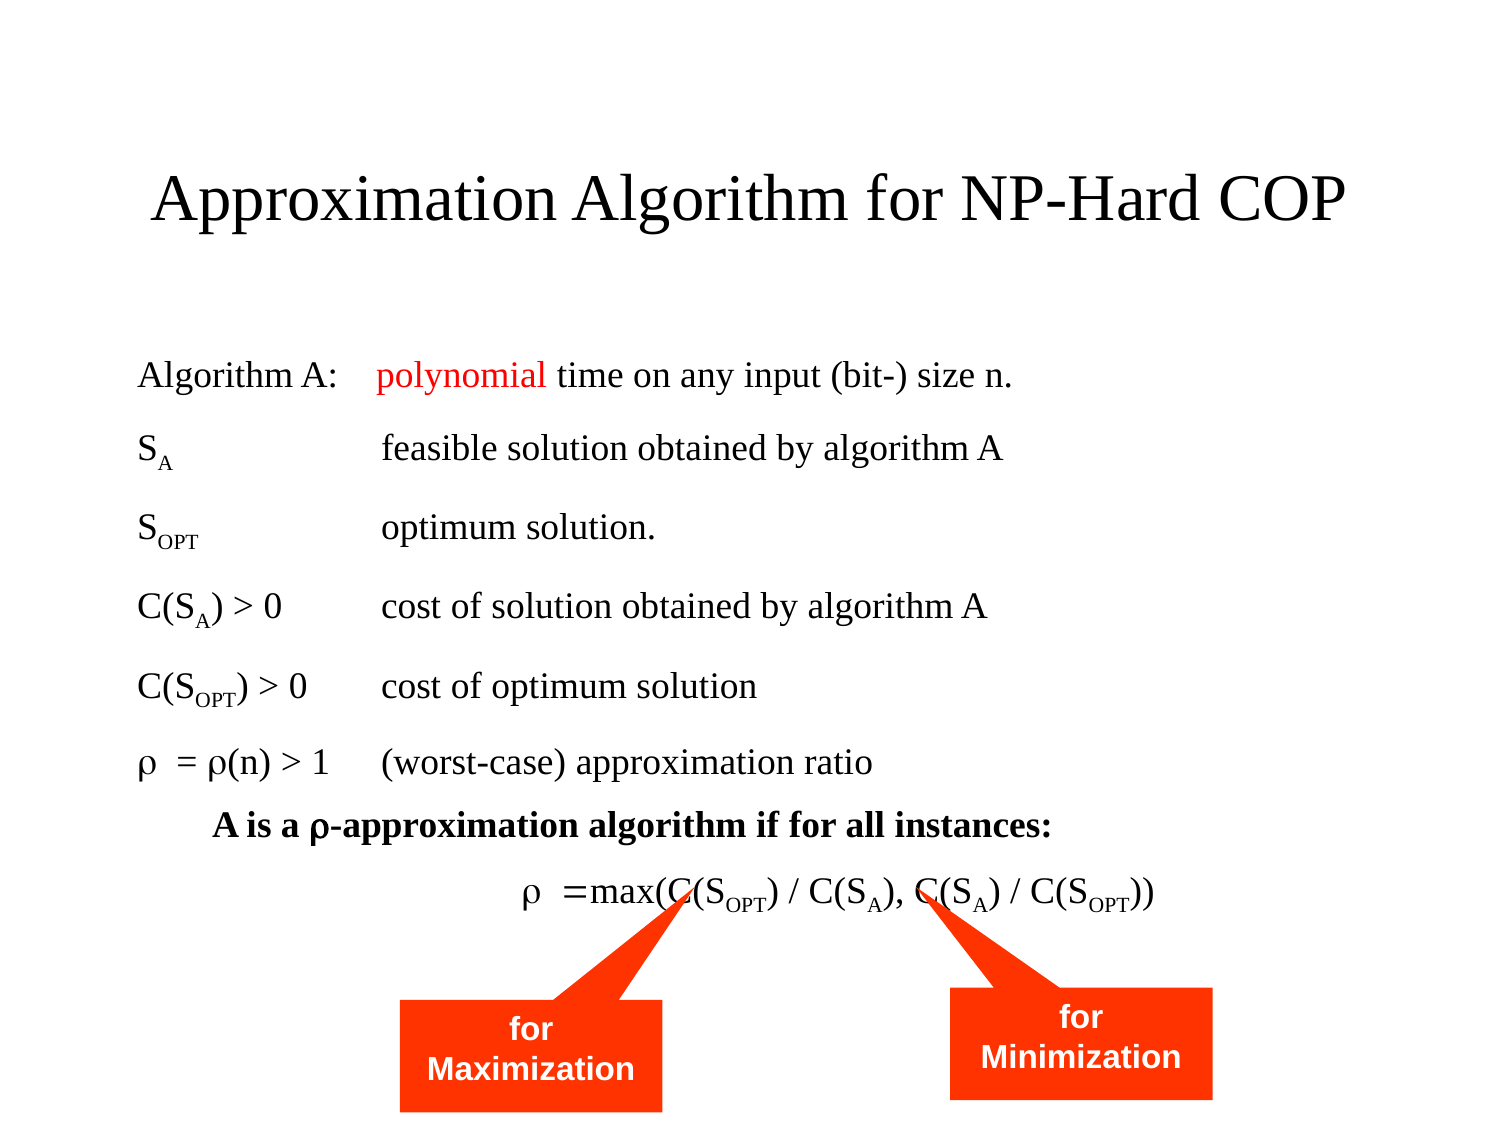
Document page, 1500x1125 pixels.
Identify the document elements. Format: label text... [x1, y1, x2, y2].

title Approximation Algorithm for NP-Hard COP [112, 99, 1388, 288]
text_box for Minimization [915, 886, 1213, 1101]
text_box for Maximization [399, 886, 696, 1113]
list Algorithm A: polynomial time on any input (bit-) size n. SA feasible solution obtained by algorithm A SOPT optimum solution. C(SA) > 0 cost of solution obtained by algorithm A C(SOPT) > 0 cost of optimum solution r = r(n) > 1 (worst-case) approximation ratio A is a r-approximation algorithm if for all instances: r =max(C(SOPT) / C(SA), C(SA) / C(SOPT)) [112, 324, 1388, 1001]
